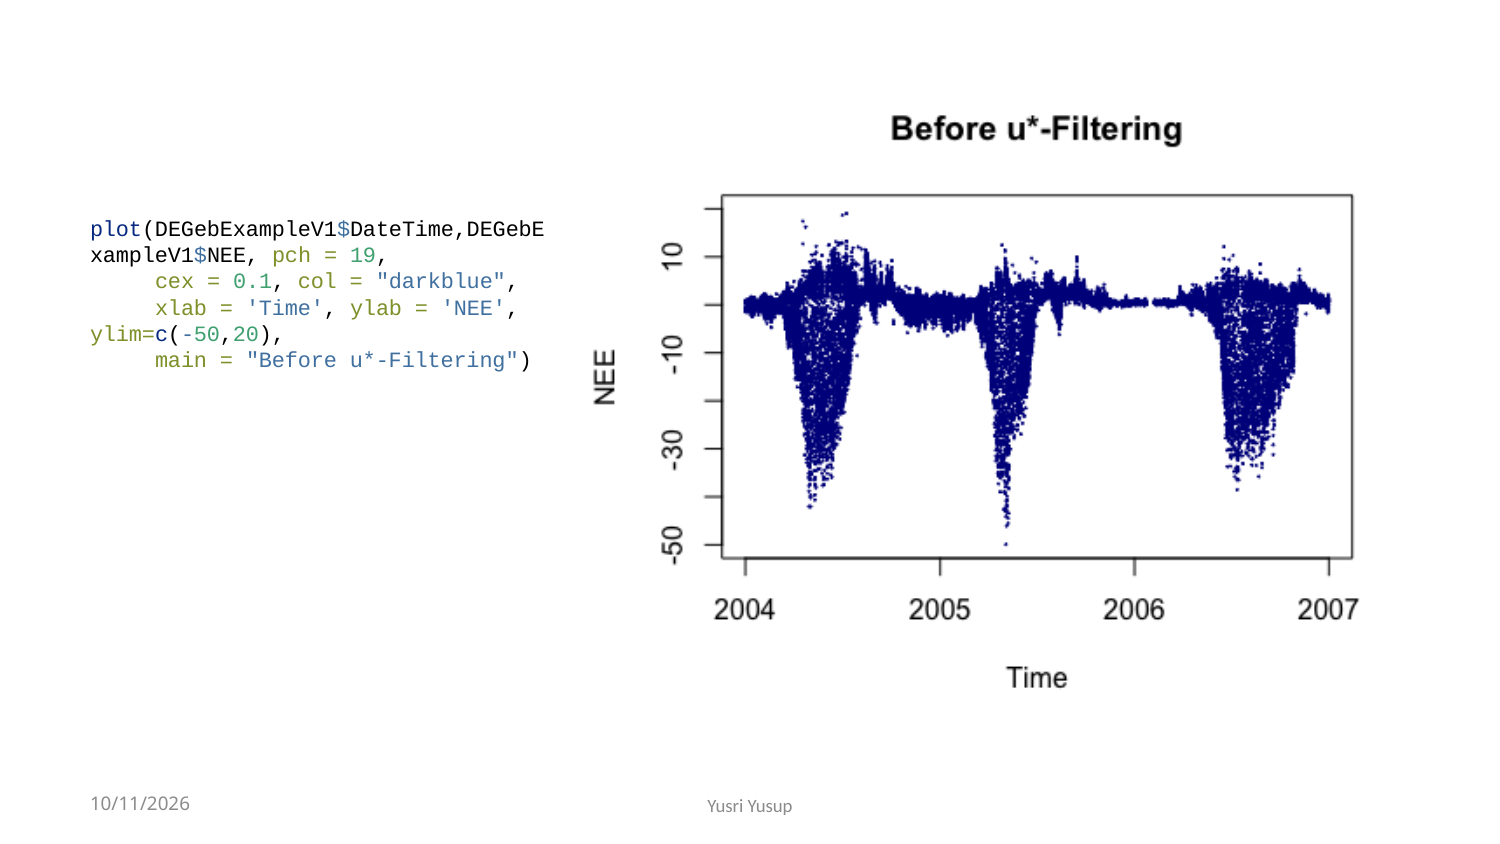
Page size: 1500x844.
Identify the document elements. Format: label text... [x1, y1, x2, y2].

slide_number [75, 782, 425, 827]
list plot(DEGebExampleV1$DateTime,DEGebExampleV1$NEE, pch = 19, cex = 0.1, col = "darkblue", xlab = 'Time', ylab = 'NEE', ylim=c(-50,20), main = "Before u*-Filtering") [75, 176, 569, 754]
picture [585, 58, 1424, 730]
footer Yusri Yusup [512, 782, 988, 827]
